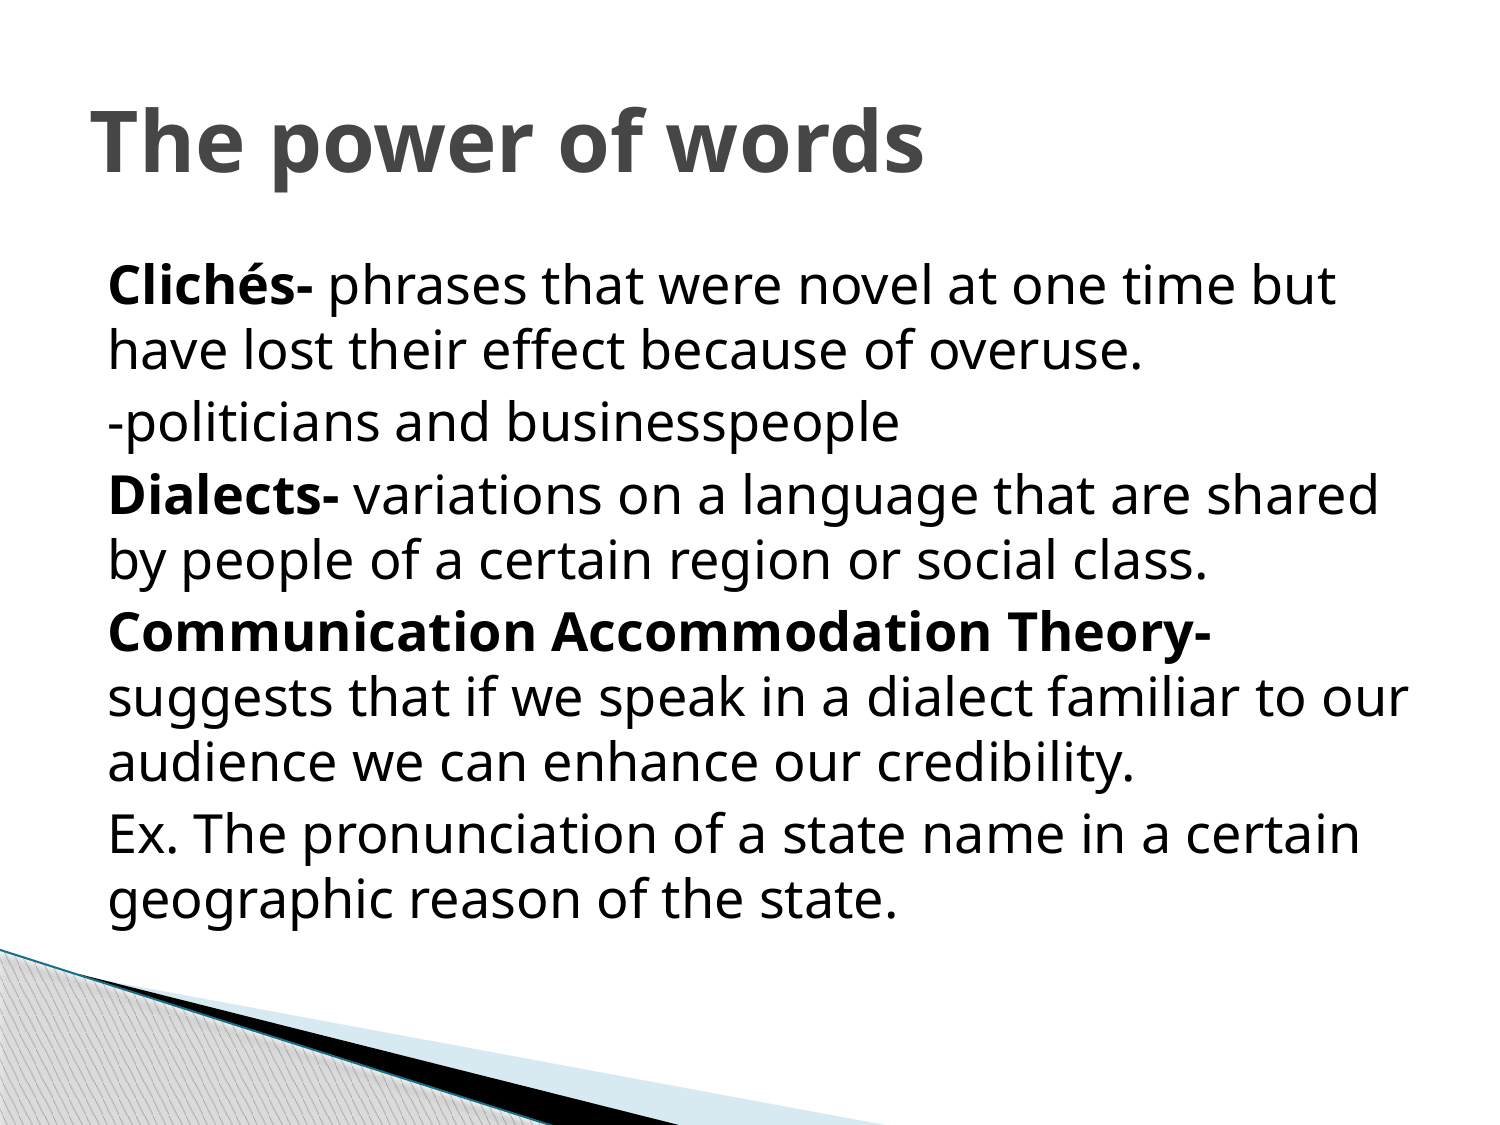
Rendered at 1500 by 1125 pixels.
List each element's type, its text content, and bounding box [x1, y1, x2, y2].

list Clichés- phrases that were novel at one time but have lost their effect because of overuse. -politicians and businesspeople Dialects- variations on a language that are shared by people of a certain region or social class. Communication Accommodation Theory-suggests that if we speak in a dialect familiar to our audience we can enhance our credibility. Ex. The pronunciation of a state name in a certain geographic reason of the state. [75, 243, 1425, 986]
title The power of words [75, 45, 1425, 233]
